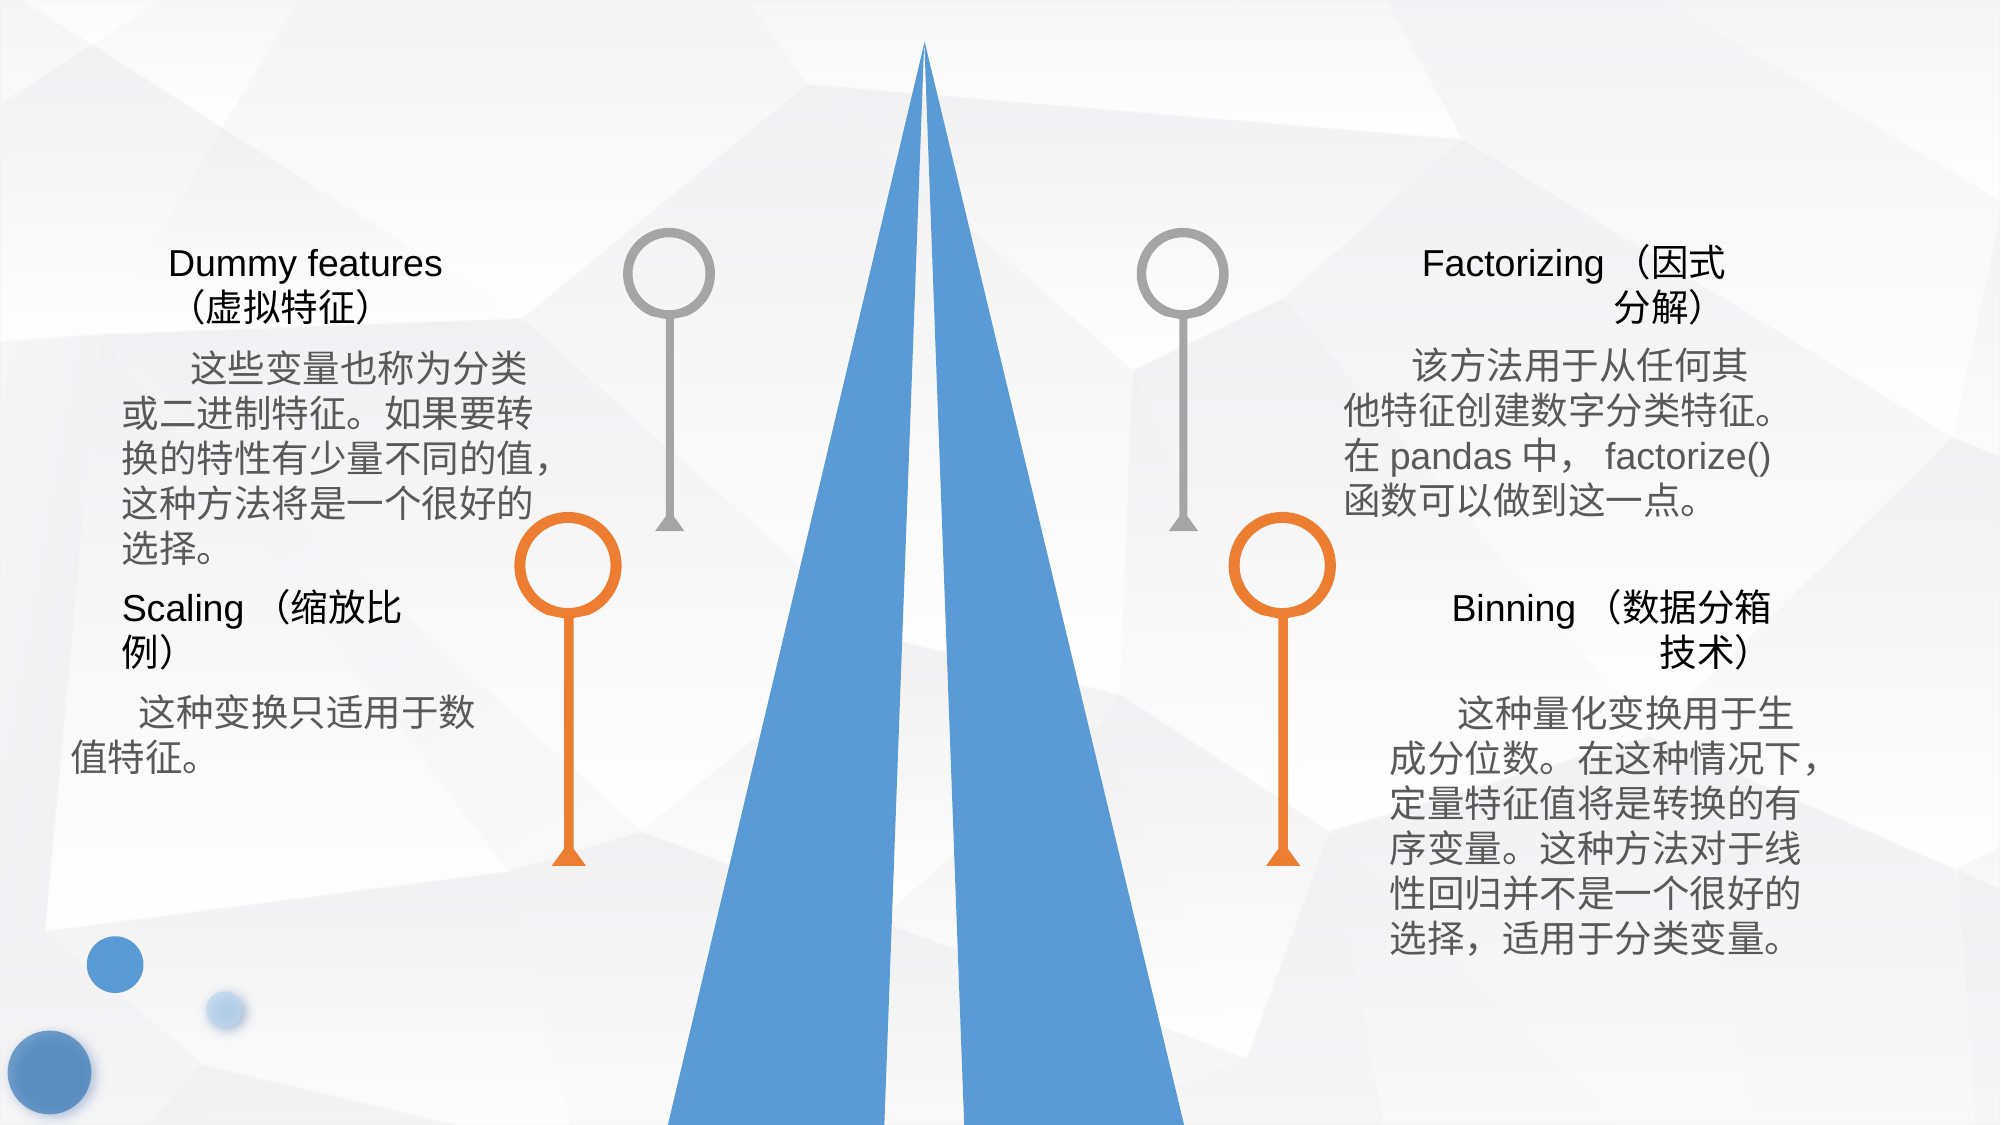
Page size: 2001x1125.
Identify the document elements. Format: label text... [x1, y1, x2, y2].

picture [0, 0, 2001, 1125]
text_box 这种量化变换用于生成分位数。在这种情况下，定量特征值将是转换的有序变量。这种方法对于线性回归并不是一个很好的选择，适用于分类变量。 [1374, 682, 1834, 967]
text_box 这些变量也称为分类或二进制特征。如果要转换的特性有少量不同的值，这种方法将是一个很好的选择。 [107, 337, 566, 578]
text_box Scaling（缩放比例） [107, 578, 474, 682]
text_box [1227, 510, 1337, 867]
text_box [1136, 227, 1229, 532]
text_box [514, 510, 623, 867]
text_box Dummy features（虚拟特征） [153, 231, 520, 337]
text_box [667, 41, 1185, 1125]
text_box [623, 227, 715, 532]
text_box 这种变换只适用于数值特征。 [55, 682, 515, 787]
text_box 该方法用于从任何其他特征创建数字分类特征。在pandas中，factorize()函数可以做到这一点。 [1328, 334, 1788, 530]
text_box Binning（数据分箱技术） [1420, 576, 1788, 682]
text_box Factorizing（因式分解） [1374, 231, 1742, 334]
picture [885, 62, 964, 1125]
